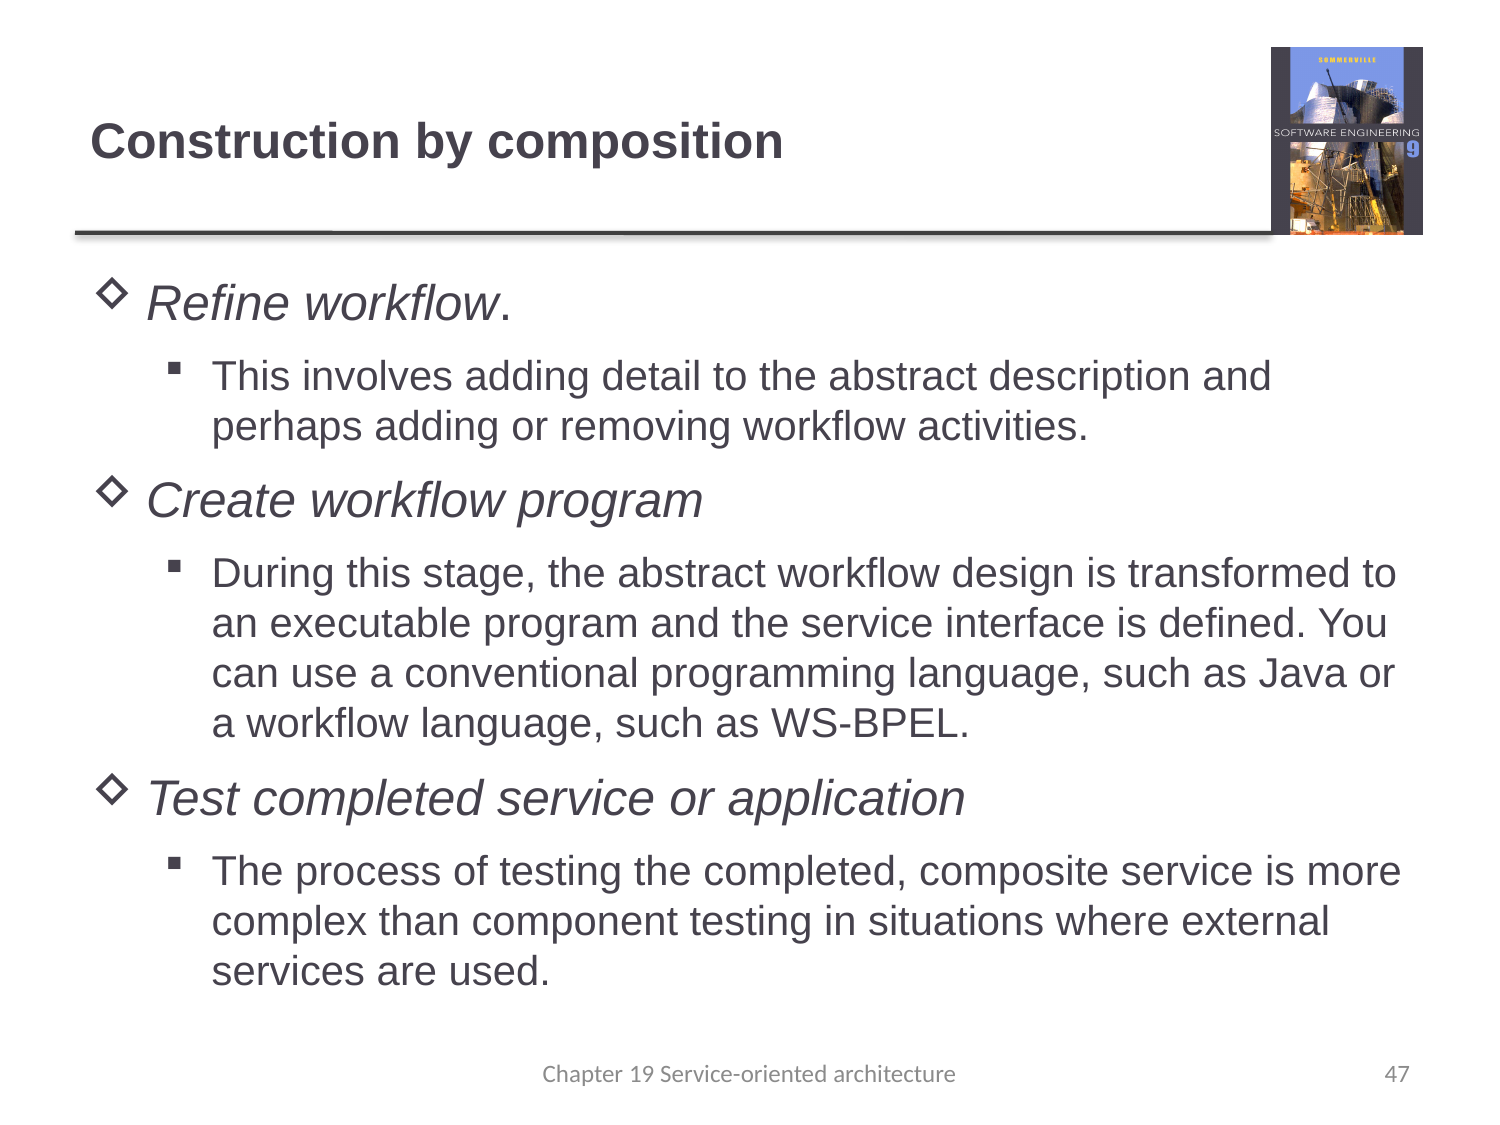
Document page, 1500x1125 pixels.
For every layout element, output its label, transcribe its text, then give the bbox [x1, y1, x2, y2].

footer Chapter 19 Service-oriented architecture [512, 1042, 988, 1103]
picture [1272, 47, 1423, 235]
list Refine workflow. This involves adding detail to the abstract description and perhaps adding or removing workflow activities. Create workflow program During this stage, the abstract workflow design is transformed to an executable program and the service interface is defined. You can use a conventional programming language, such as Java or a workflow language, such as WS-BPEL. Test completed service or application The process of testing the completed, composite service is more complex than component testing in situations where external services are used. [75, 262, 1425, 1005]
slide_number 47 [1074, 1042, 1425, 1103]
title Construction by composition [74, 44, 1272, 233]
